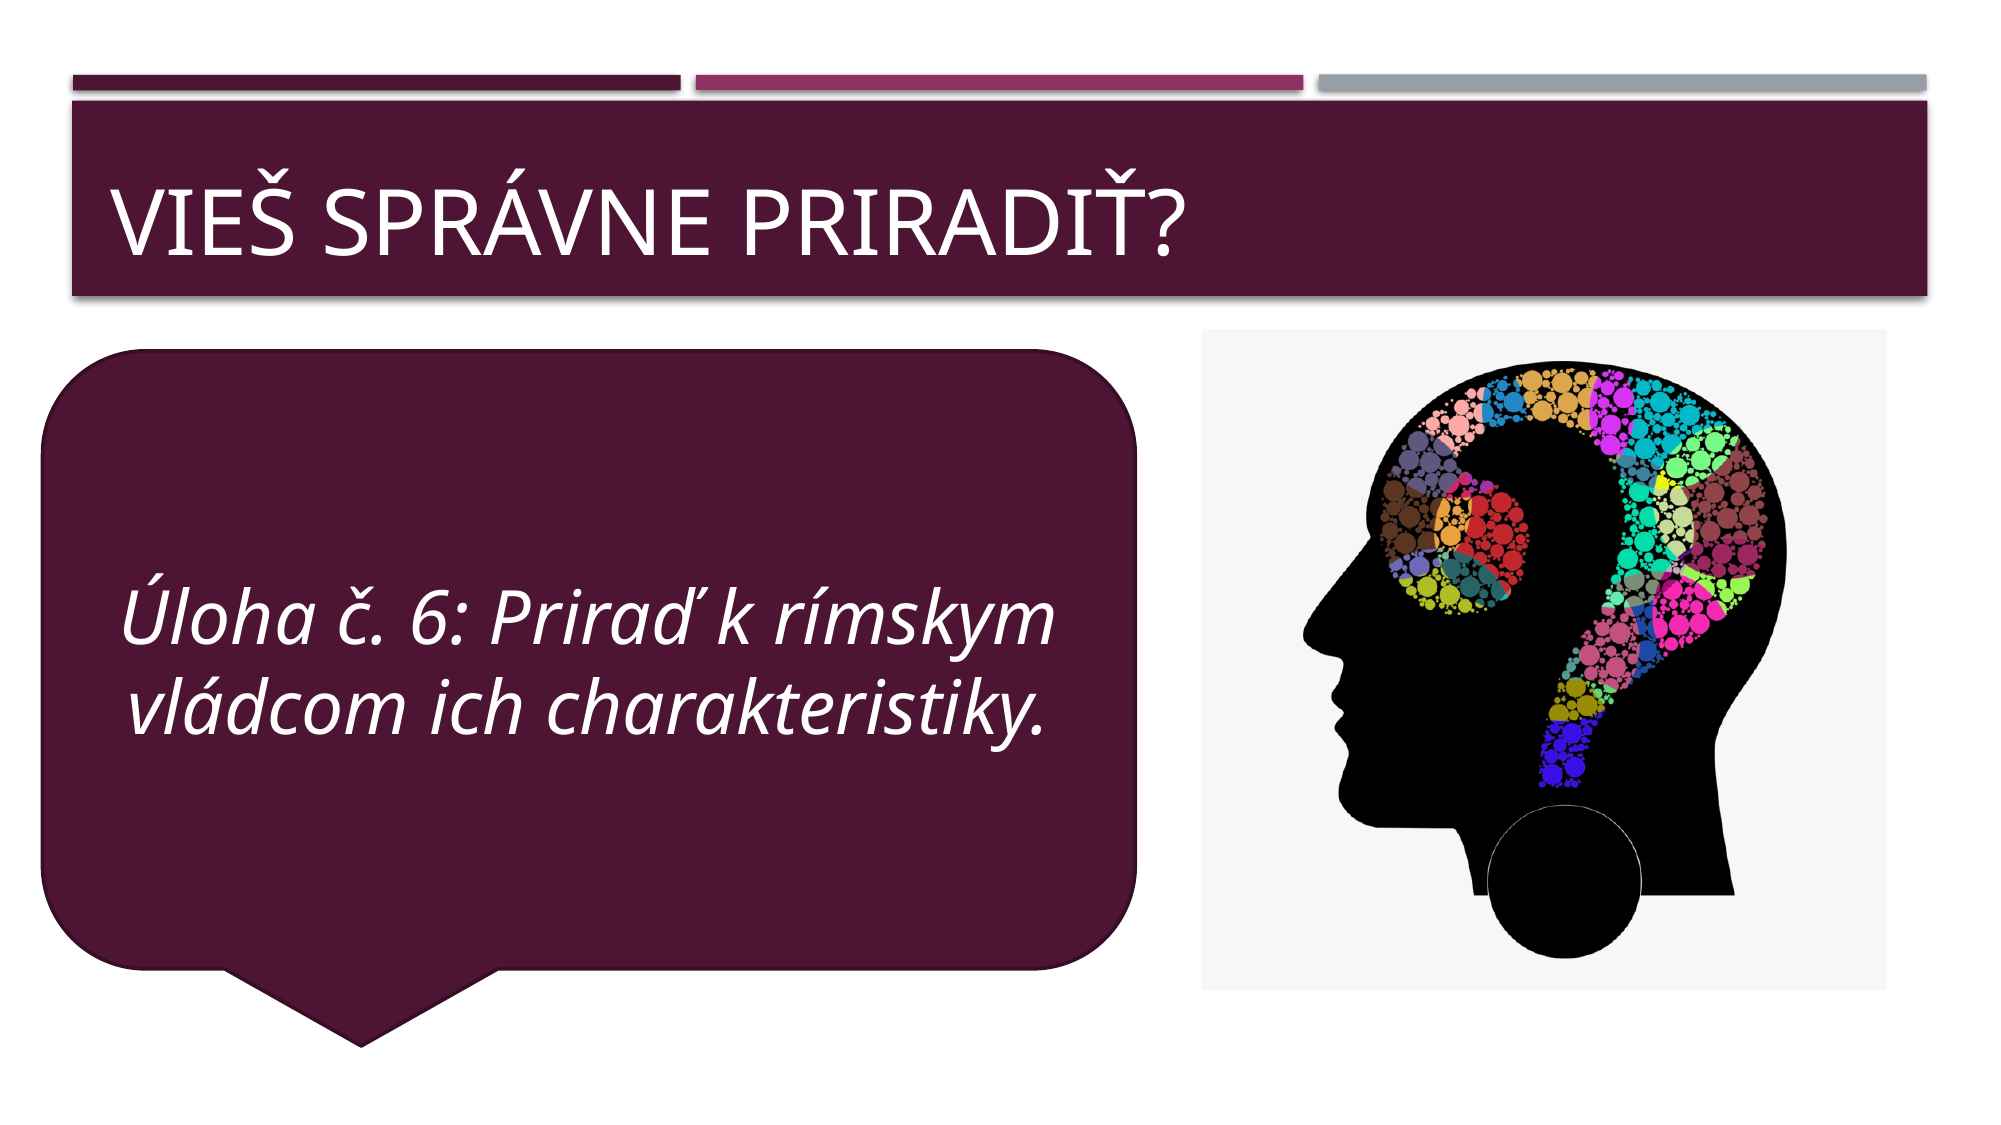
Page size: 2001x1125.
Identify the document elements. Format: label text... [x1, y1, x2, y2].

text_box Úloha č. 6: Priraď k rímskym vládcom ich charakteristiky. [40, 349, 1138, 1048]
picture [1202, 329, 1888, 991]
title Vieš správne priradiť? [95, 115, 1905, 282]
